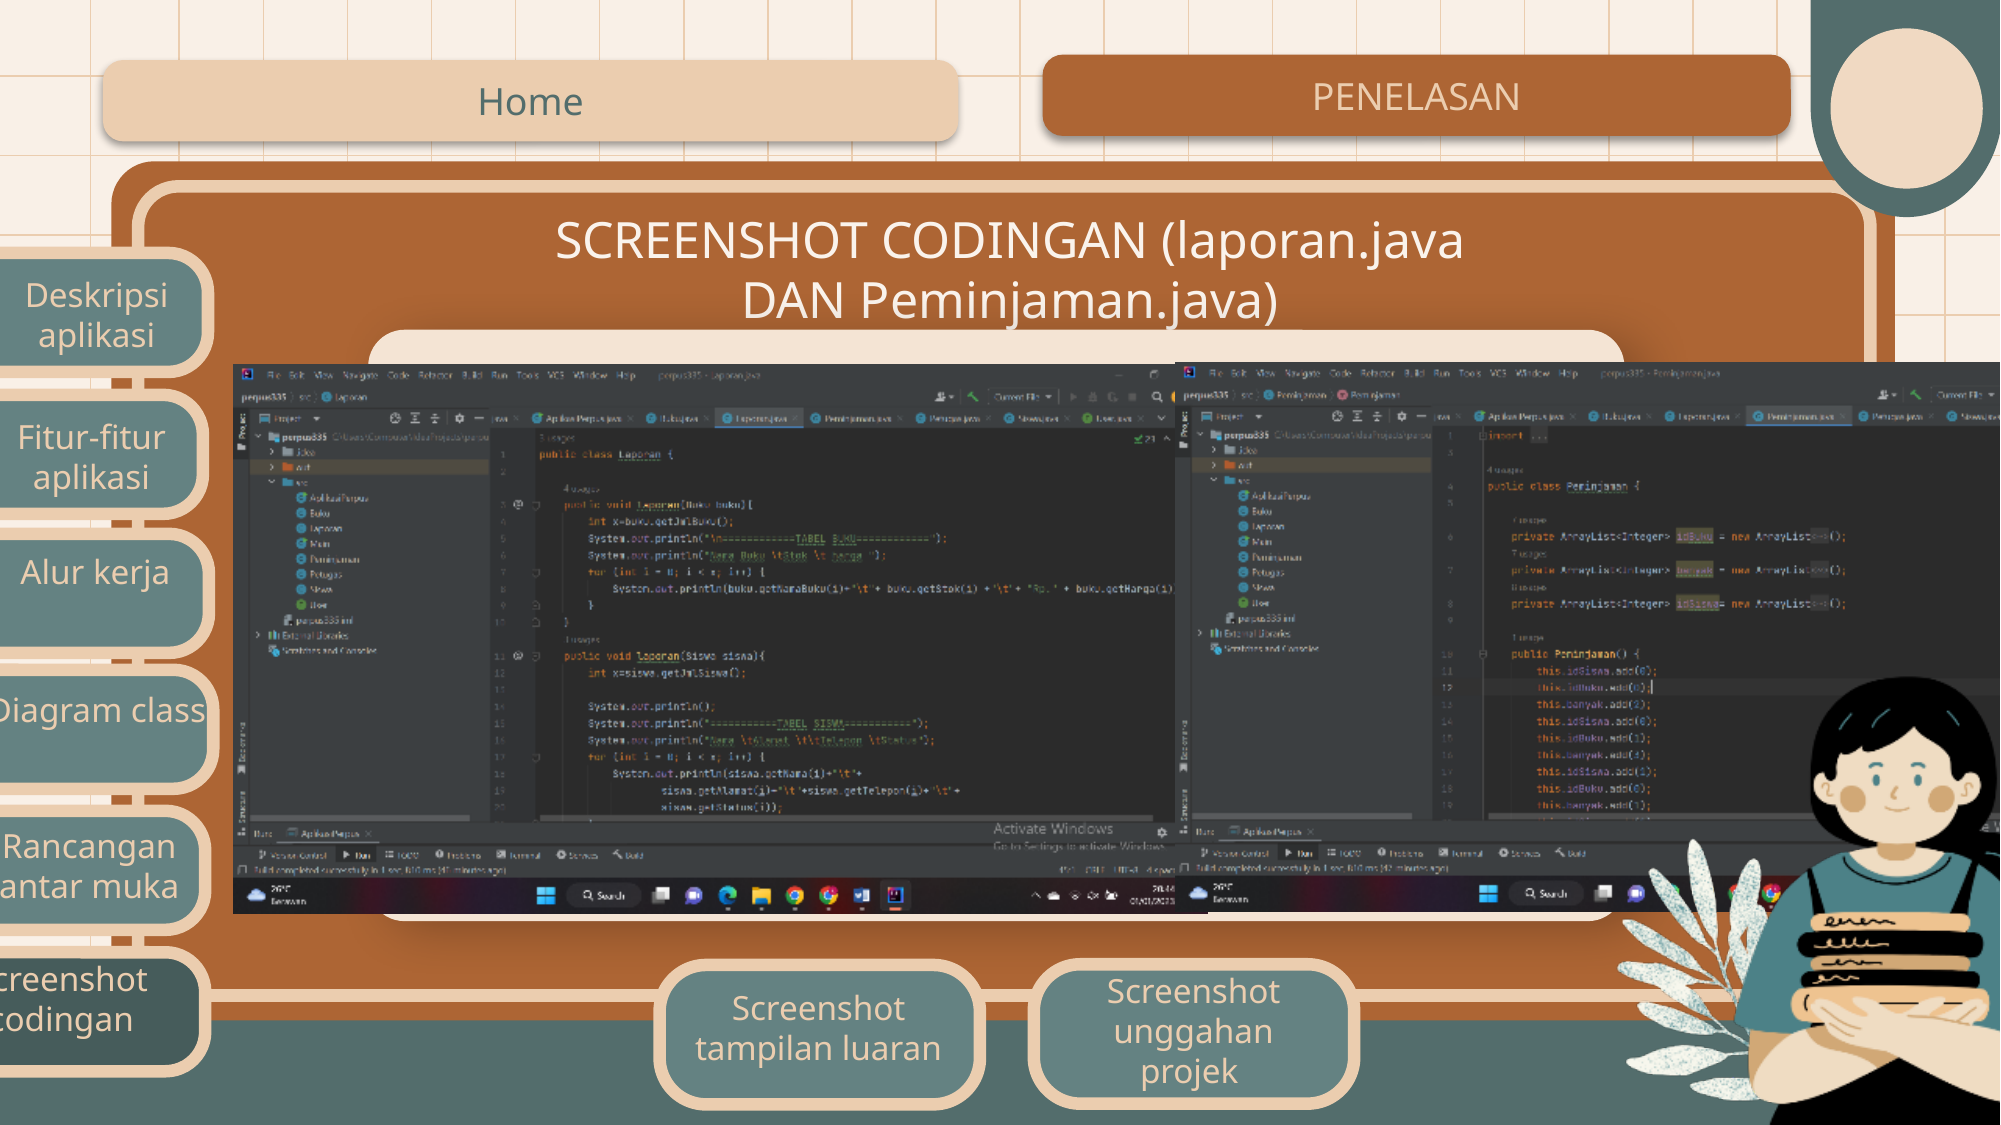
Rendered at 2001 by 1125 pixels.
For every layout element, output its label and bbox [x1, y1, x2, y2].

text_box [0, 394, 226, 514]
text_box [1904, 218, 2000, 275]
text_box [0, 0, 2000, 510]
text_box [0, 514, 139, 533]
text_box [0, 876, 1598, 1125]
picture [139, 362, 2000, 914]
text_box [1810, 0, 2000, 218]
text_box [0, 810, 224, 930]
text_box [1033, 963, 1355, 1104]
text_box [0, 252, 231, 372]
text_box [0, 789, 139, 810]
text_box [0, 533, 139, 789]
text_box [659, 964, 980, 1125]
text_box [1598, 555, 2000, 1125]
text_box [0, 950, 206, 1072]
